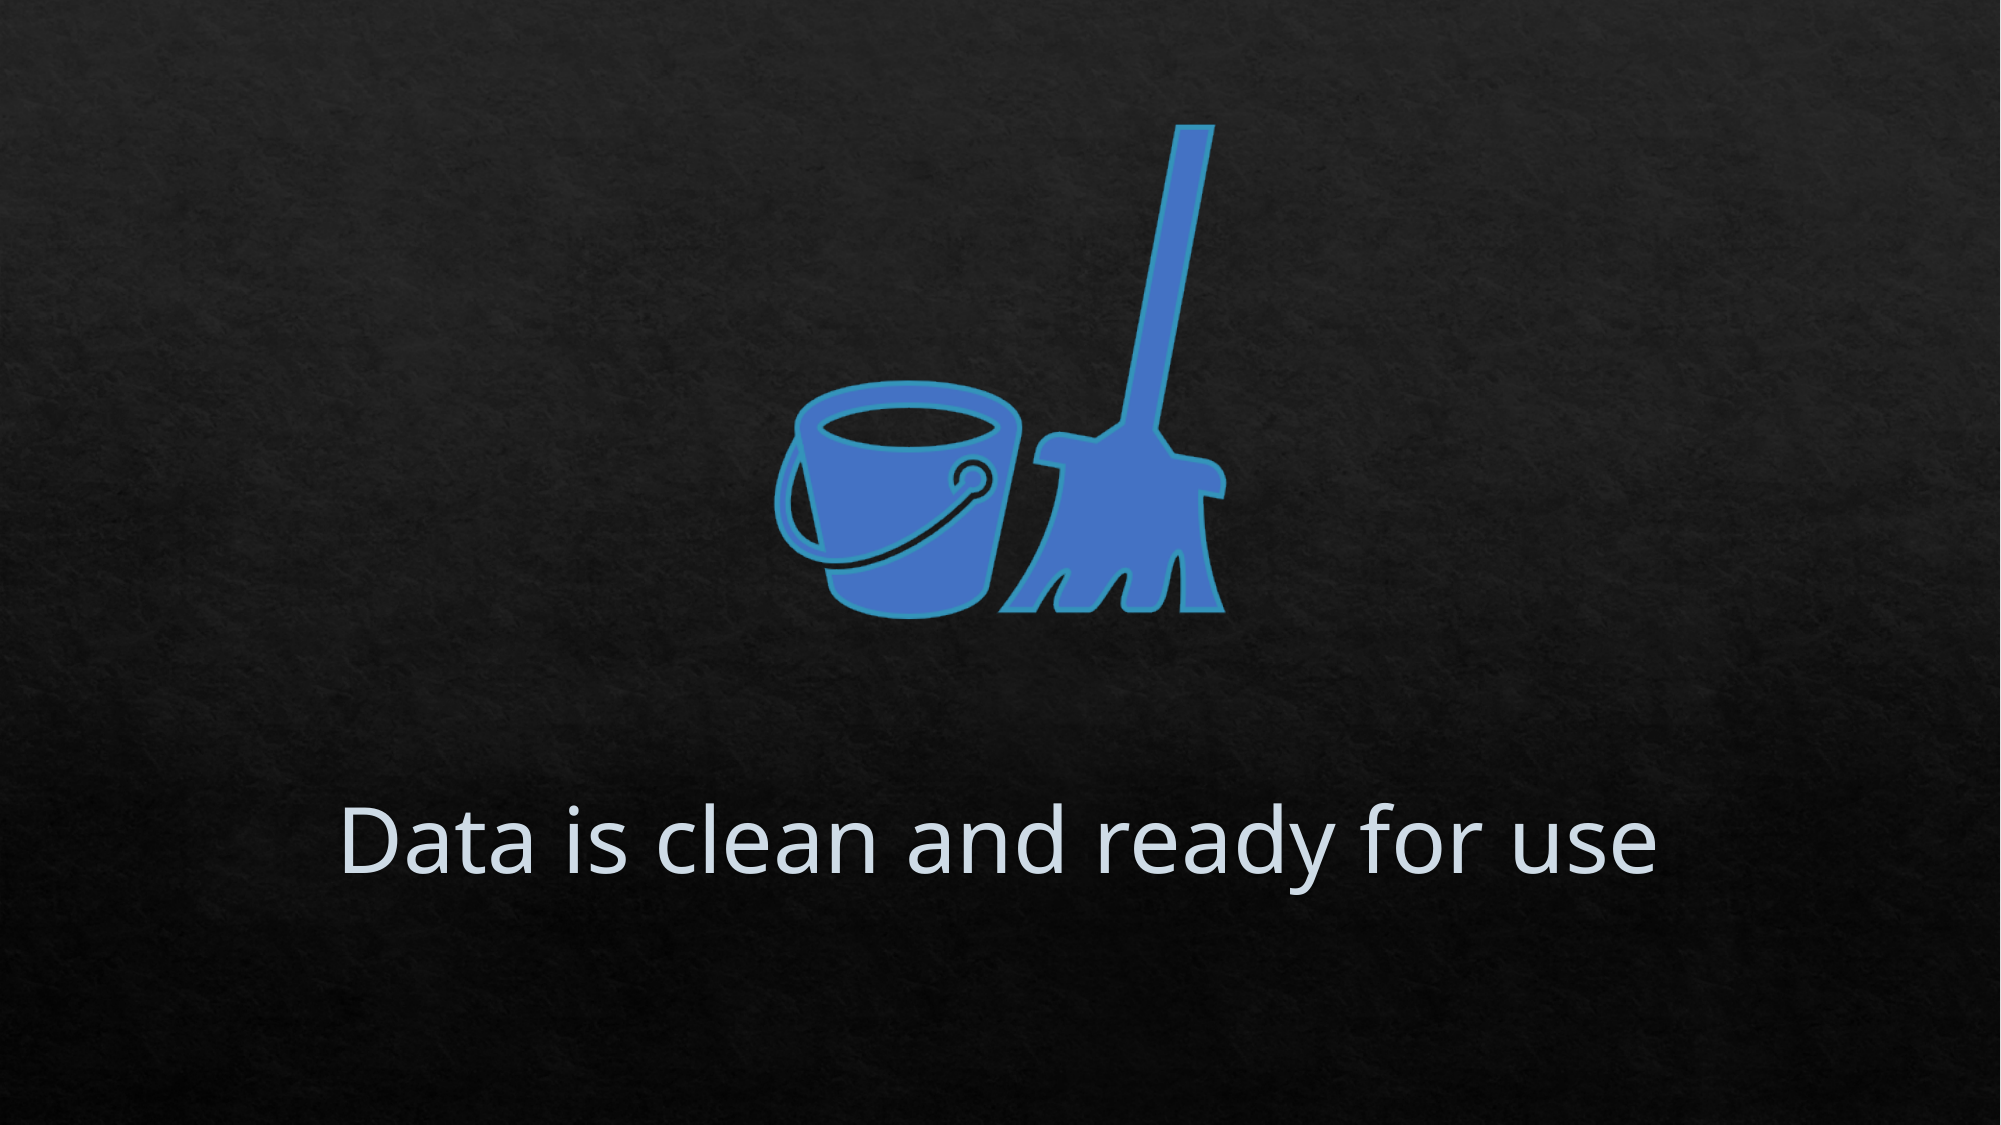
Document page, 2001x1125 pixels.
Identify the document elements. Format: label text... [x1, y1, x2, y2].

text_box [0, 0, 2000, 1125]
title Data is clean and ready for use [224, 722, 1774, 902]
picture [733, 105, 1268, 639]
